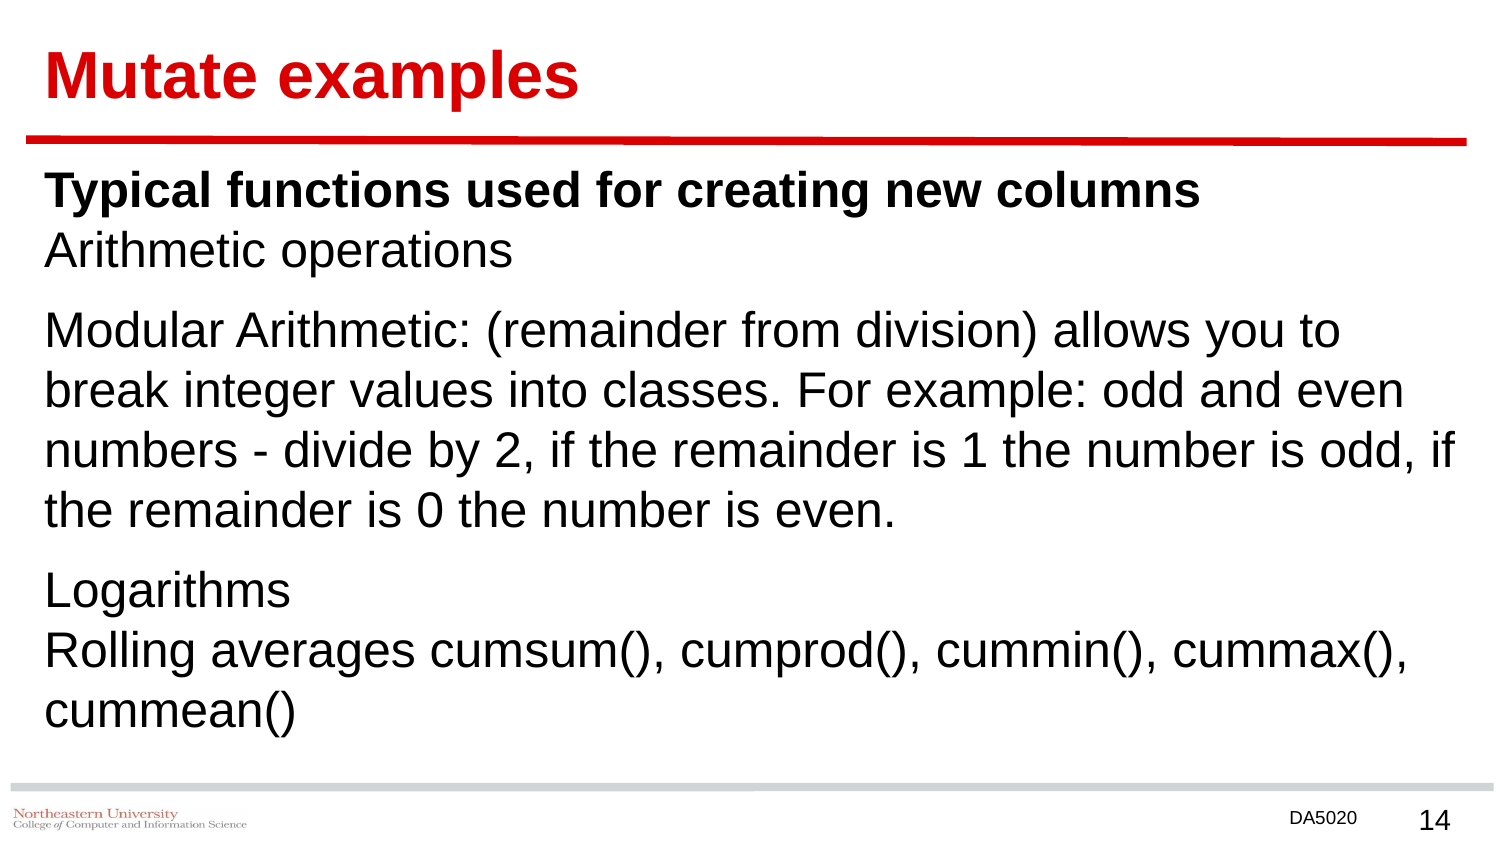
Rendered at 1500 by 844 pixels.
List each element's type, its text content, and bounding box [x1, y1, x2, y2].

slide_number ‹#› [1403, 798, 1494, 840]
list Typical functions used for creating new columns Arithmetic operations Modular Arithmetic: (remainder from division) allows you to break integer values into classes. For example: odd and even numbers - divide by 2, if the remainder is 1 the number is odd, if the remainder is 0 the number is even. Logarithms Rolling averages cumsum(), cumprod(), cummin(), cummax(), cummean() [29, 142, 1473, 775]
picture [10, 806, 249, 832]
title Mutate examples [29, 32, 1495, 127]
